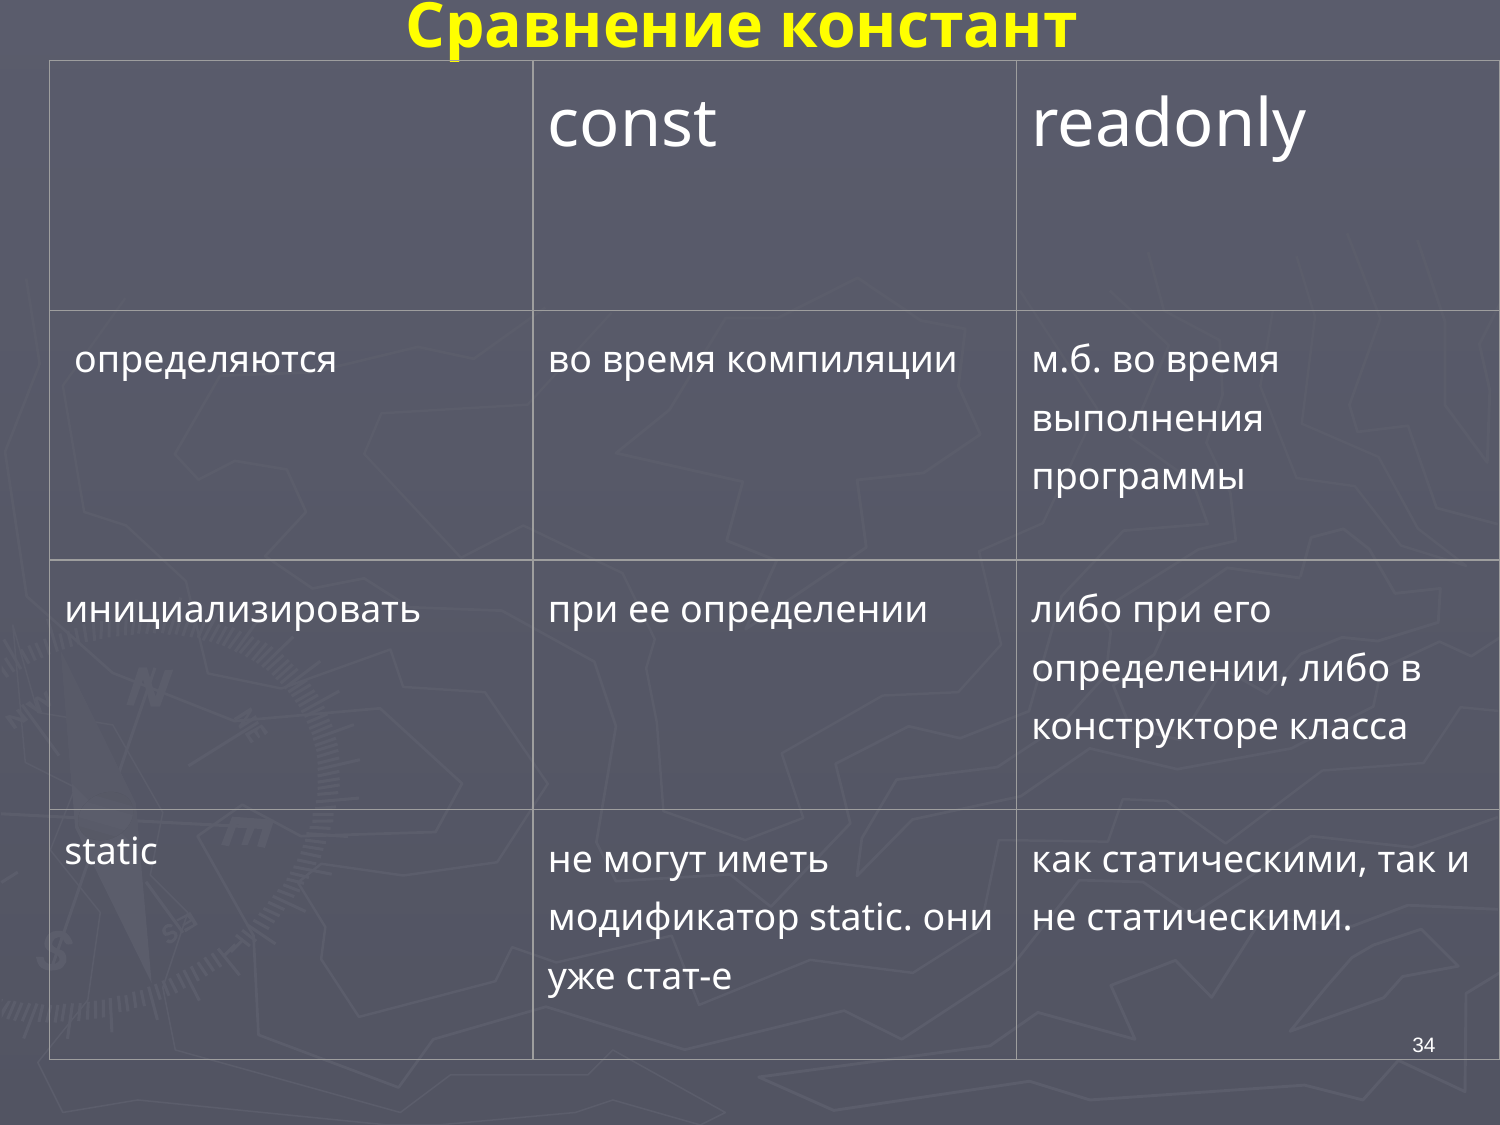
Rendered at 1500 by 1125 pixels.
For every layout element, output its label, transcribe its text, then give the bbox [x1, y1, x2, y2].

table_cell инициализировать [50, 561, 532, 809]
table_header readonly [1017, 61, 1499, 310]
table_cell либо при его определении, либо в конструкторе класса [1017, 561, 1499, 809]
slide_number 34 [1074, 1060, 1451, 1103]
title Сравнение констант [49, 37, 1451, 60]
table_cell как статическими, так и не статическими. [1017, 810, 1499, 1059]
table_cell определяются [50, 311, 532, 559]
table_cell static [50, 810, 532, 1059]
table_cell м.б. во время выполнения программы [1017, 311, 1499, 559]
table_cell при ее определении [534, 561, 1016, 809]
table_header [50, 61, 532, 310]
table_cell во время компиляции [534, 311, 1016, 559]
table_cell не могут иметь модификатор static. они уже стат-е [534, 810, 1016, 1059]
table_header const [534, 61, 1016, 310]
